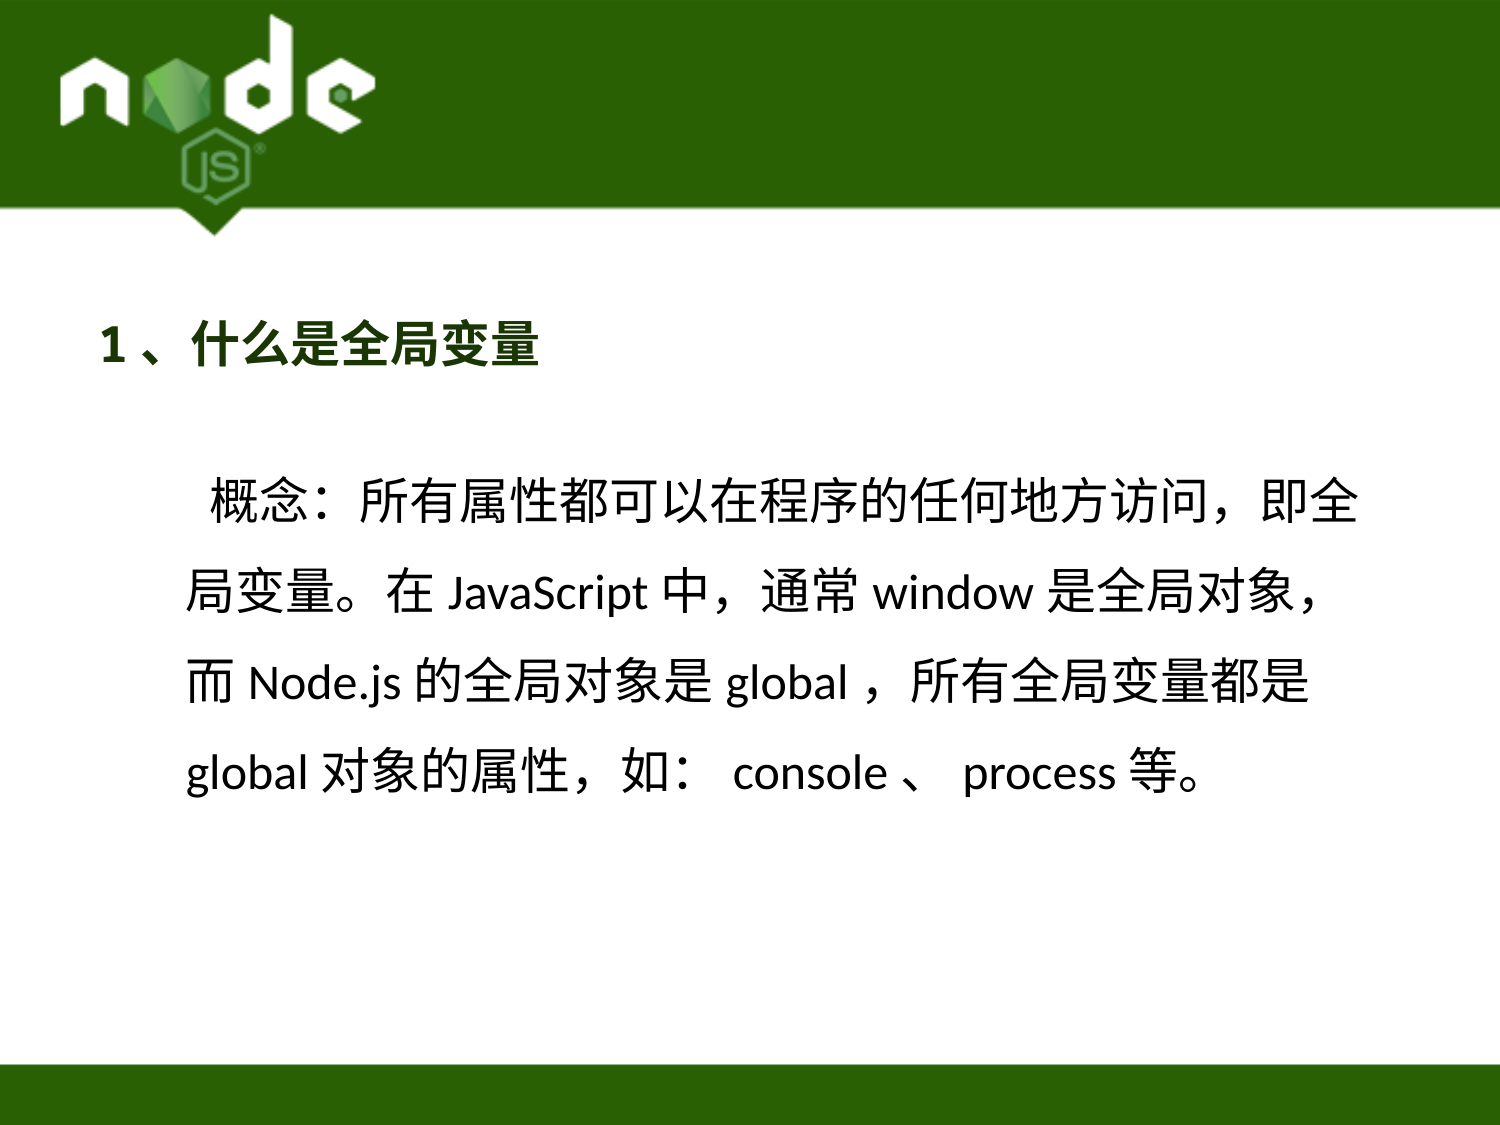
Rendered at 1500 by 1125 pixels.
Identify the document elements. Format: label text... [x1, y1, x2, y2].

text_box 1、什么是全局变量 [83, 305, 556, 380]
text_box 概念：所有属性都可以在程序的任何地方访问，即全局变量。在JavaScript中，通常window是全局对象，而Node.js的全局对象是global，所有全局变量都是global对象的属性，如：console、process等。 [171, 432, 1376, 808]
picture [0, 0, 1500, 1125]
